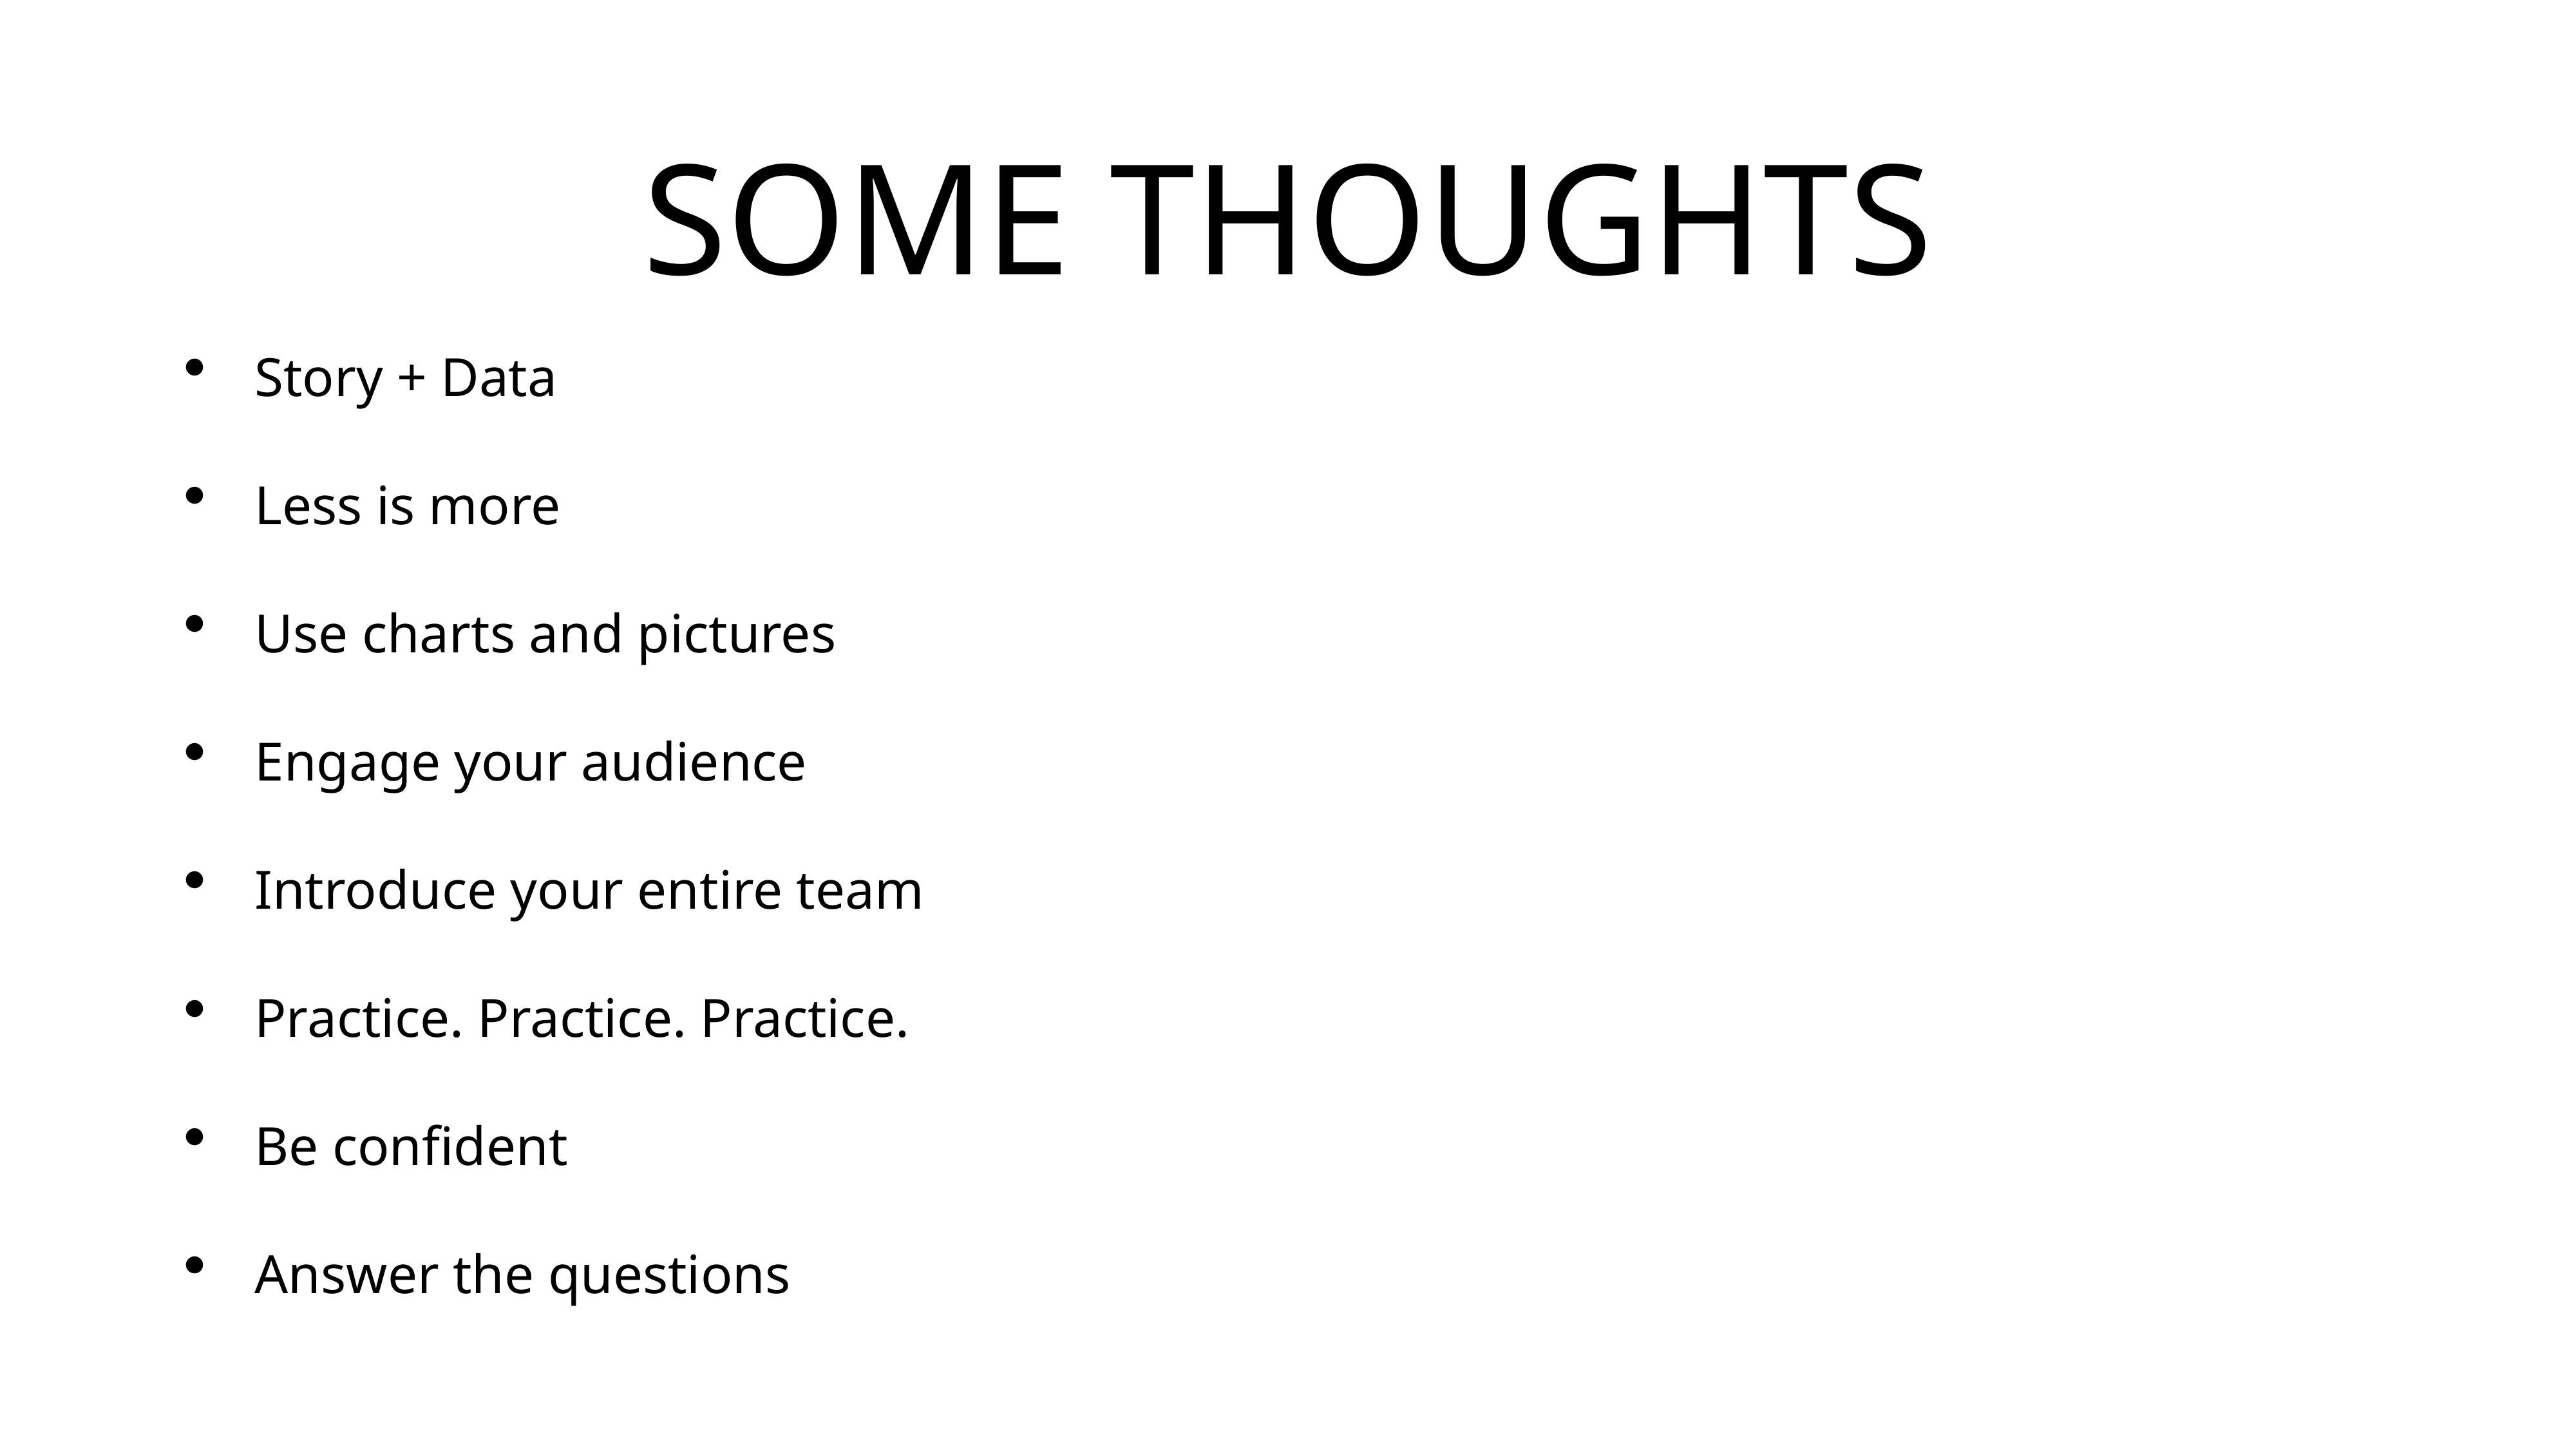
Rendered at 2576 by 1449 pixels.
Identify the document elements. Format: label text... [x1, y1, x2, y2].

list Story + Data Less is more Use charts and pictures Engage your audience Introduce your entire team Practice. Practice. Practice. Be confident Answer the questions [178, 332, 2398, 1316]
title Some Thoughts [178, 92, 2398, 332]
